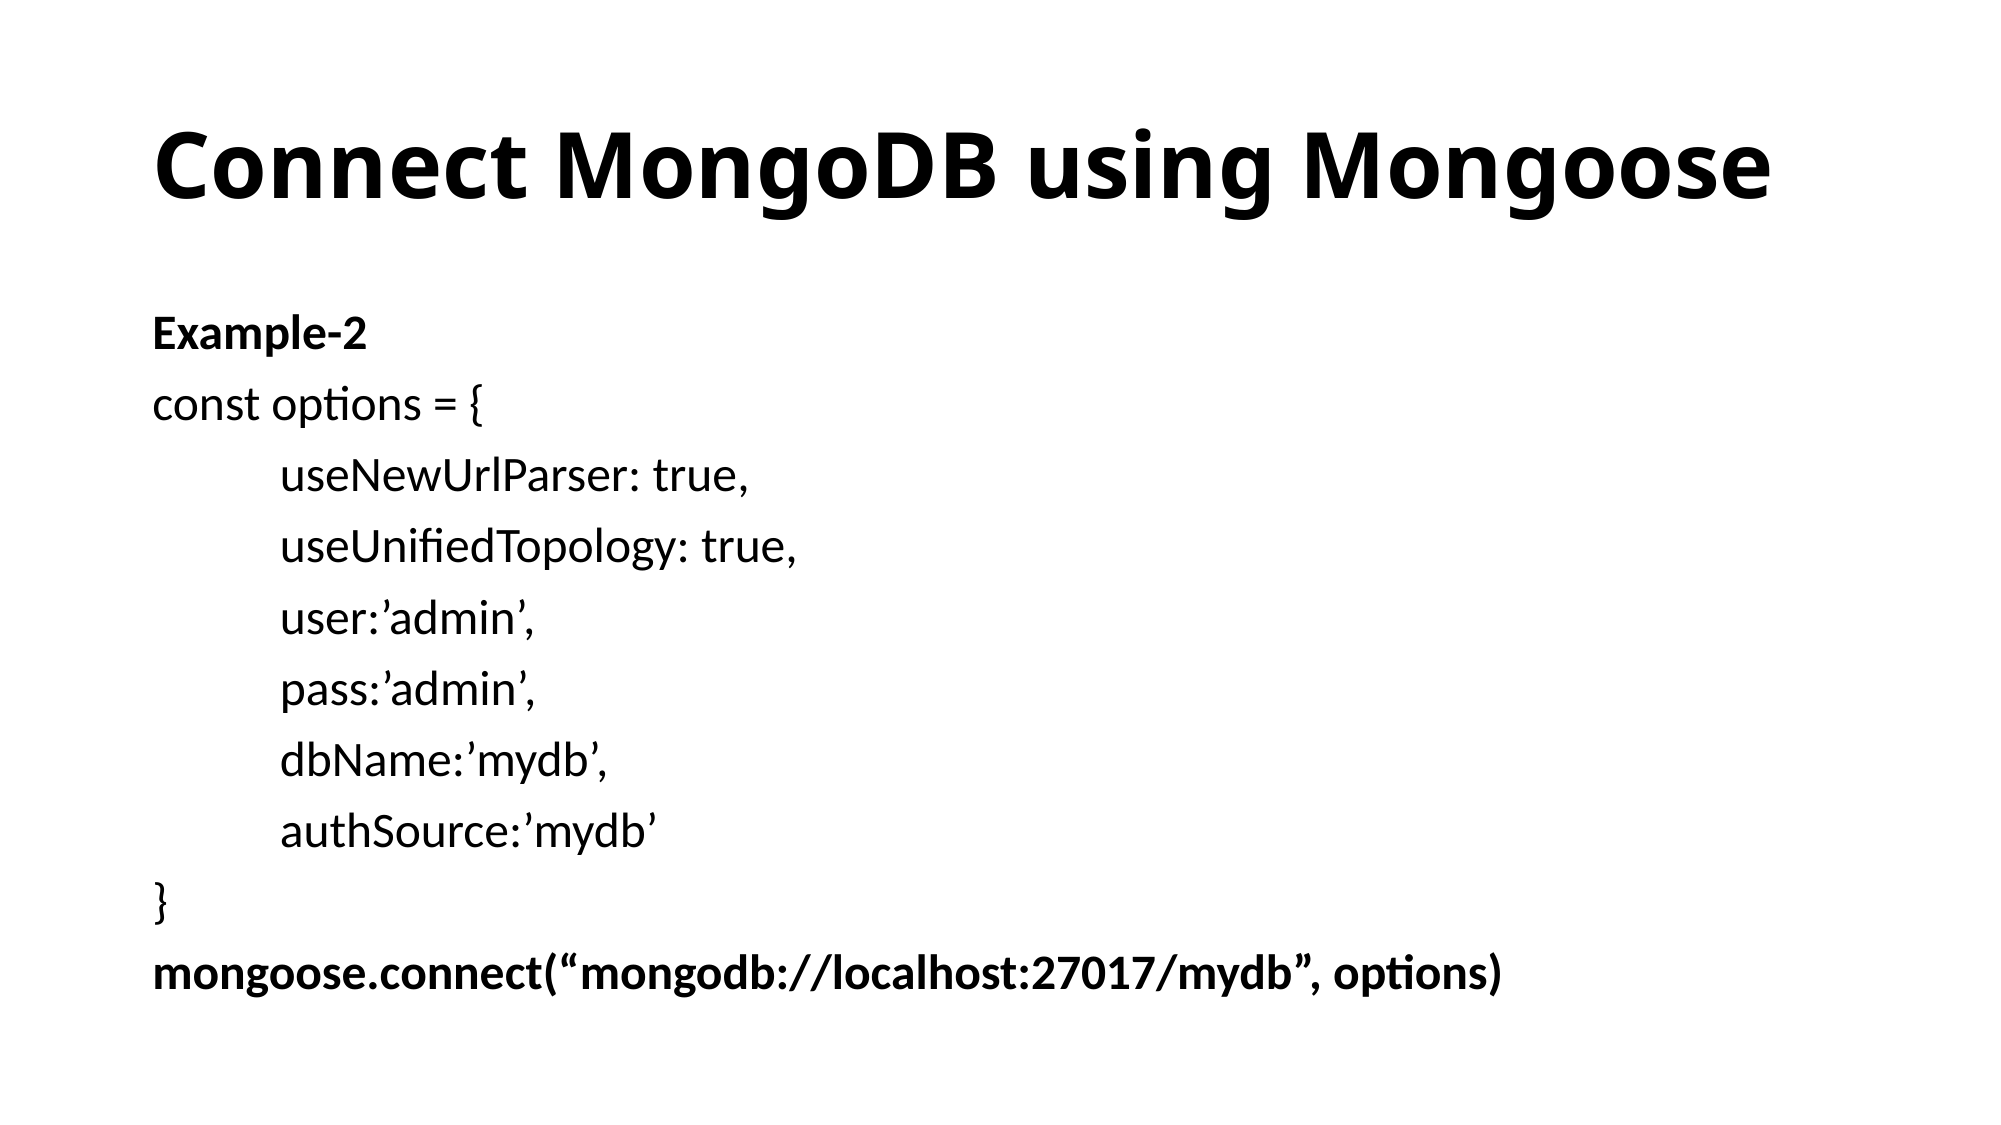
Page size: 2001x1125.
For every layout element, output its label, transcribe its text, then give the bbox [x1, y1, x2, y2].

list Example-2 const options = { useNewUrlParser: true, useUnifiedTopology: true, user:’admin’, pass:’admin’, dbName:’mydb’, authSource:’mydb’ } mongoose.connect(“mongodb://localhost:27017/mydb”, options) [137, 299, 1863, 1014]
title Connect MongoDB using Mongoose [137, 59, 1863, 278]
